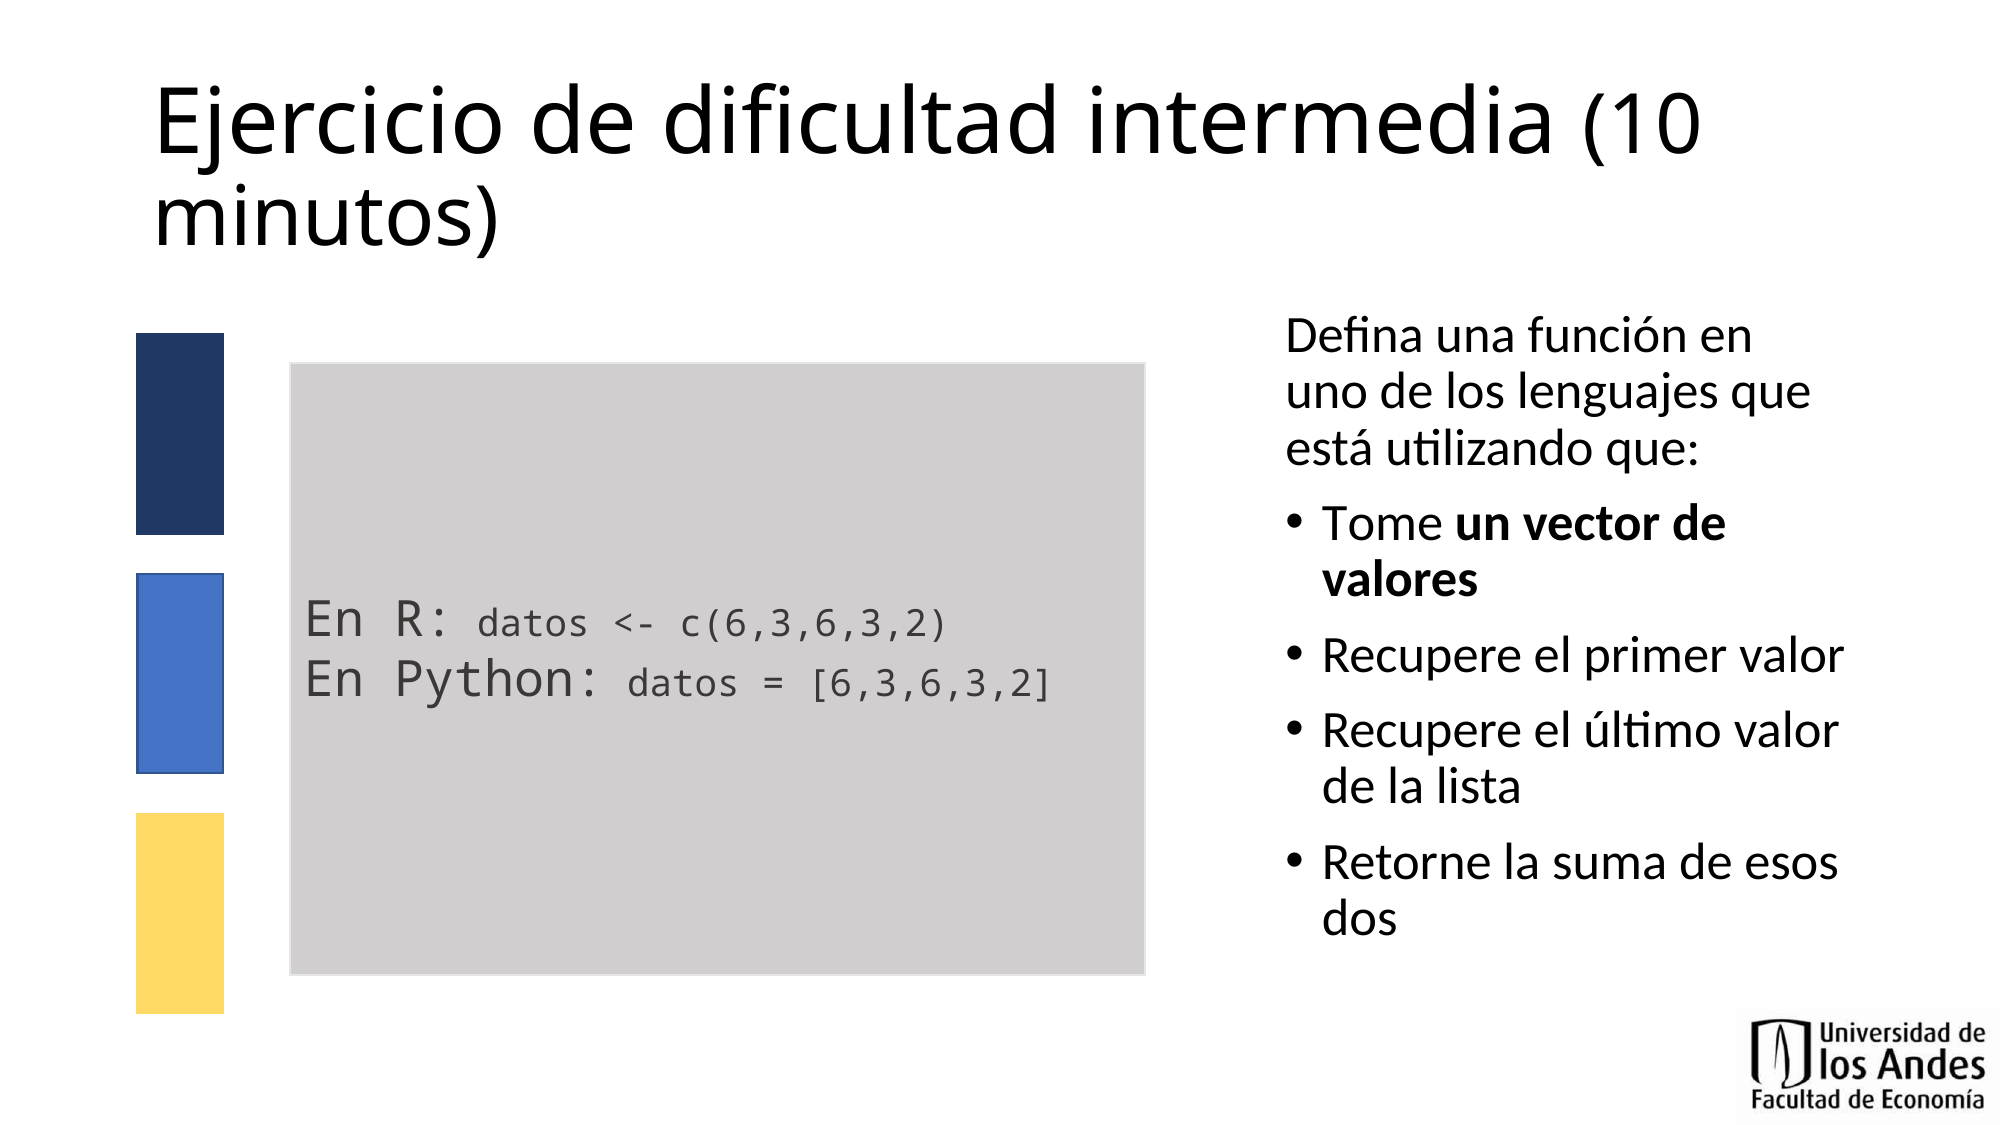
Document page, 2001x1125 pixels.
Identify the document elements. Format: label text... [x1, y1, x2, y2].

text_box [136, 333, 224, 535]
list Defina una función en uno de los lenguajes que está utilizando que: Tome un vector de valores Recupere el primer valor Recupere el último valor de la lista Retorne la suma de esos dos [1270, 299, 1863, 1014]
text_box [136, 813, 224, 1014]
text_box [136, 573, 224, 774]
picture [1737, 1009, 2000, 1125]
text_box En R: datos <- c(6,3,6,3,2) En Python: datos = [6,3,6,3,2] [289, 362, 1146, 976]
title Ejercicio de dificultad intermedia (10 minutos) [137, 59, 1863, 278]
